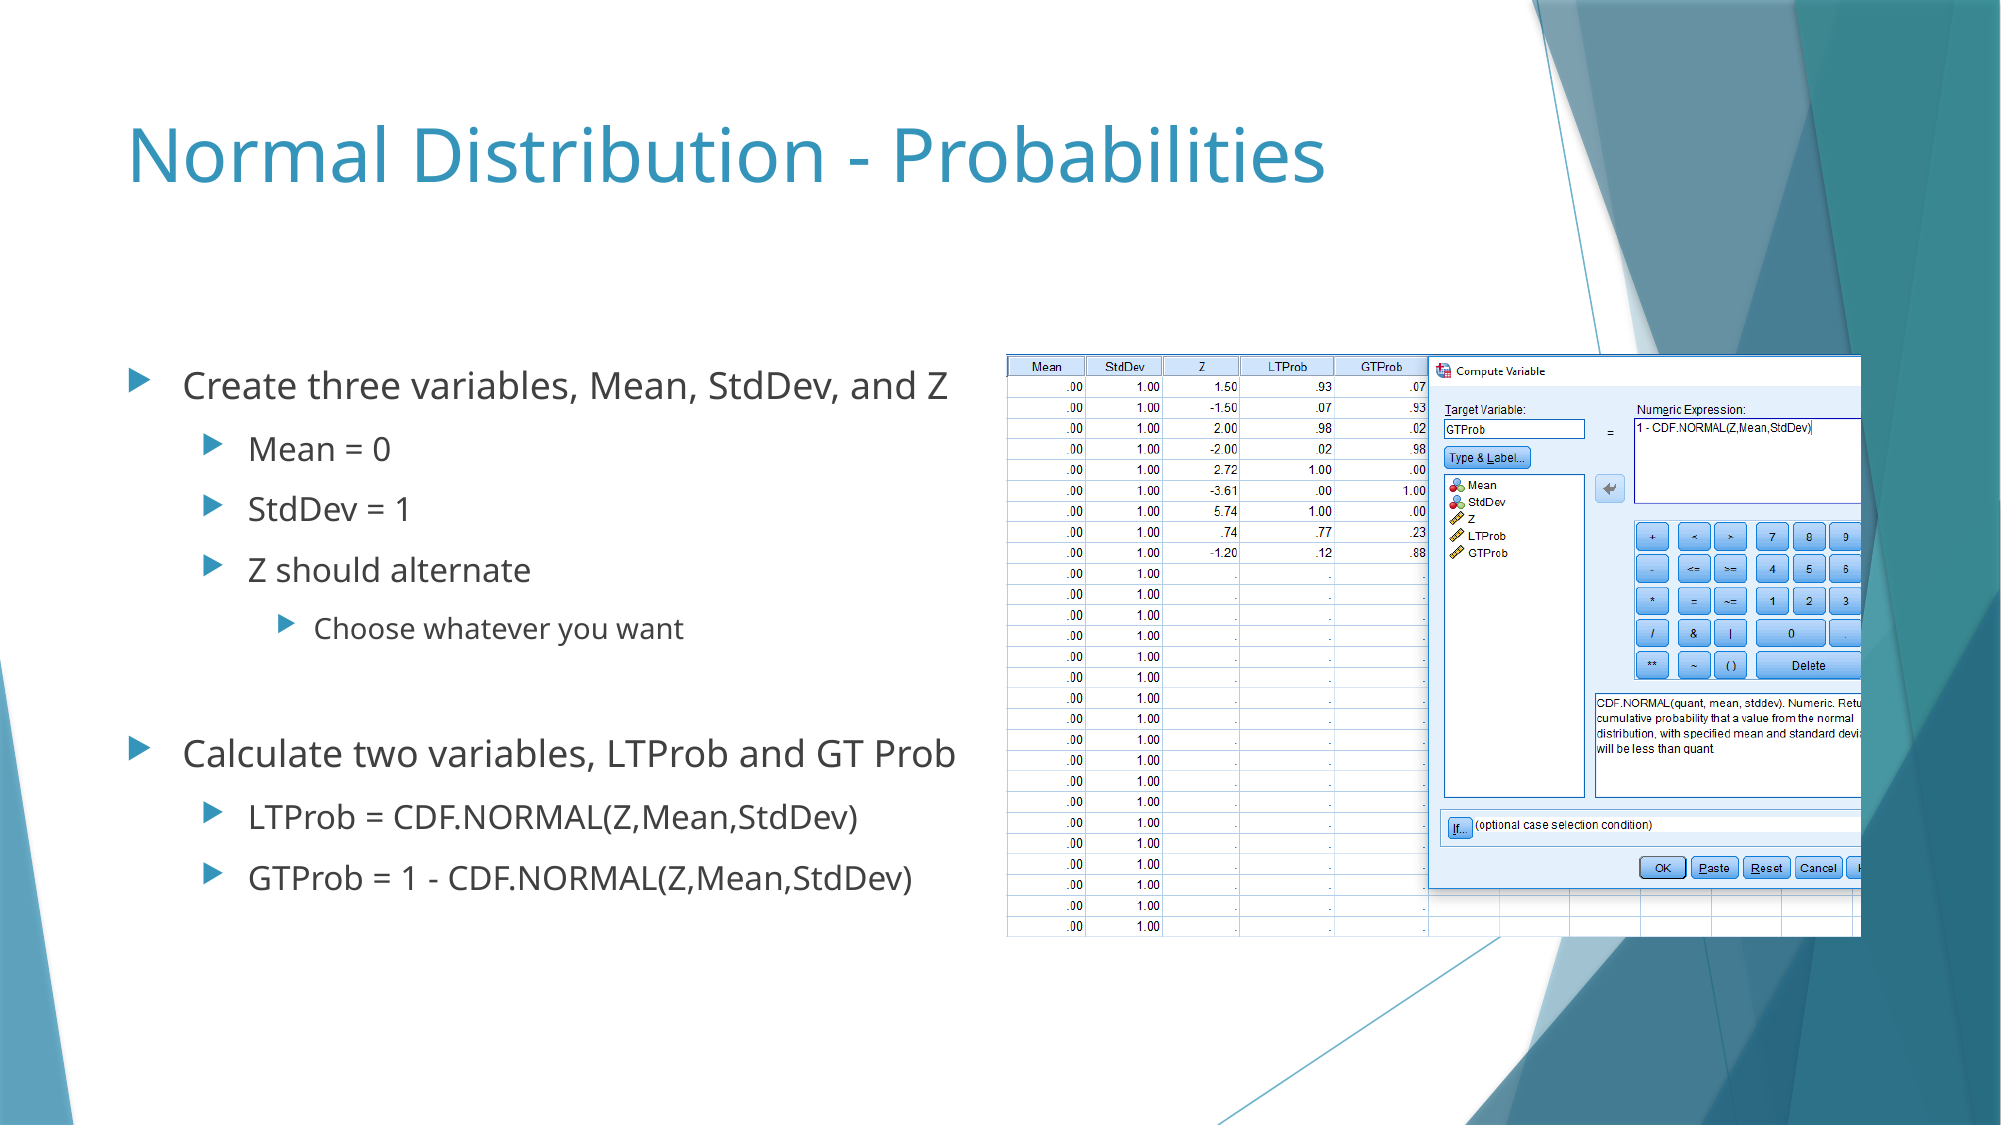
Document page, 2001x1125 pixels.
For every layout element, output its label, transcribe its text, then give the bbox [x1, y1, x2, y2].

picture [1006, 353, 1862, 937]
title Normal Distribution - Probabilities [111, 99, 1522, 317]
list Create three variables, Mean, StdDev, and Z Mean = 0 StdDev = 1 Z should alternate Choose whatever you want Calculate two variables, LTProb and GT Prob LTProb = CDF.NORMAL(Z,Mean,StdDev) GTProb = 1 - CDF.NORMAL(Z,Mean,StdDev) [111, 354, 973, 992]
